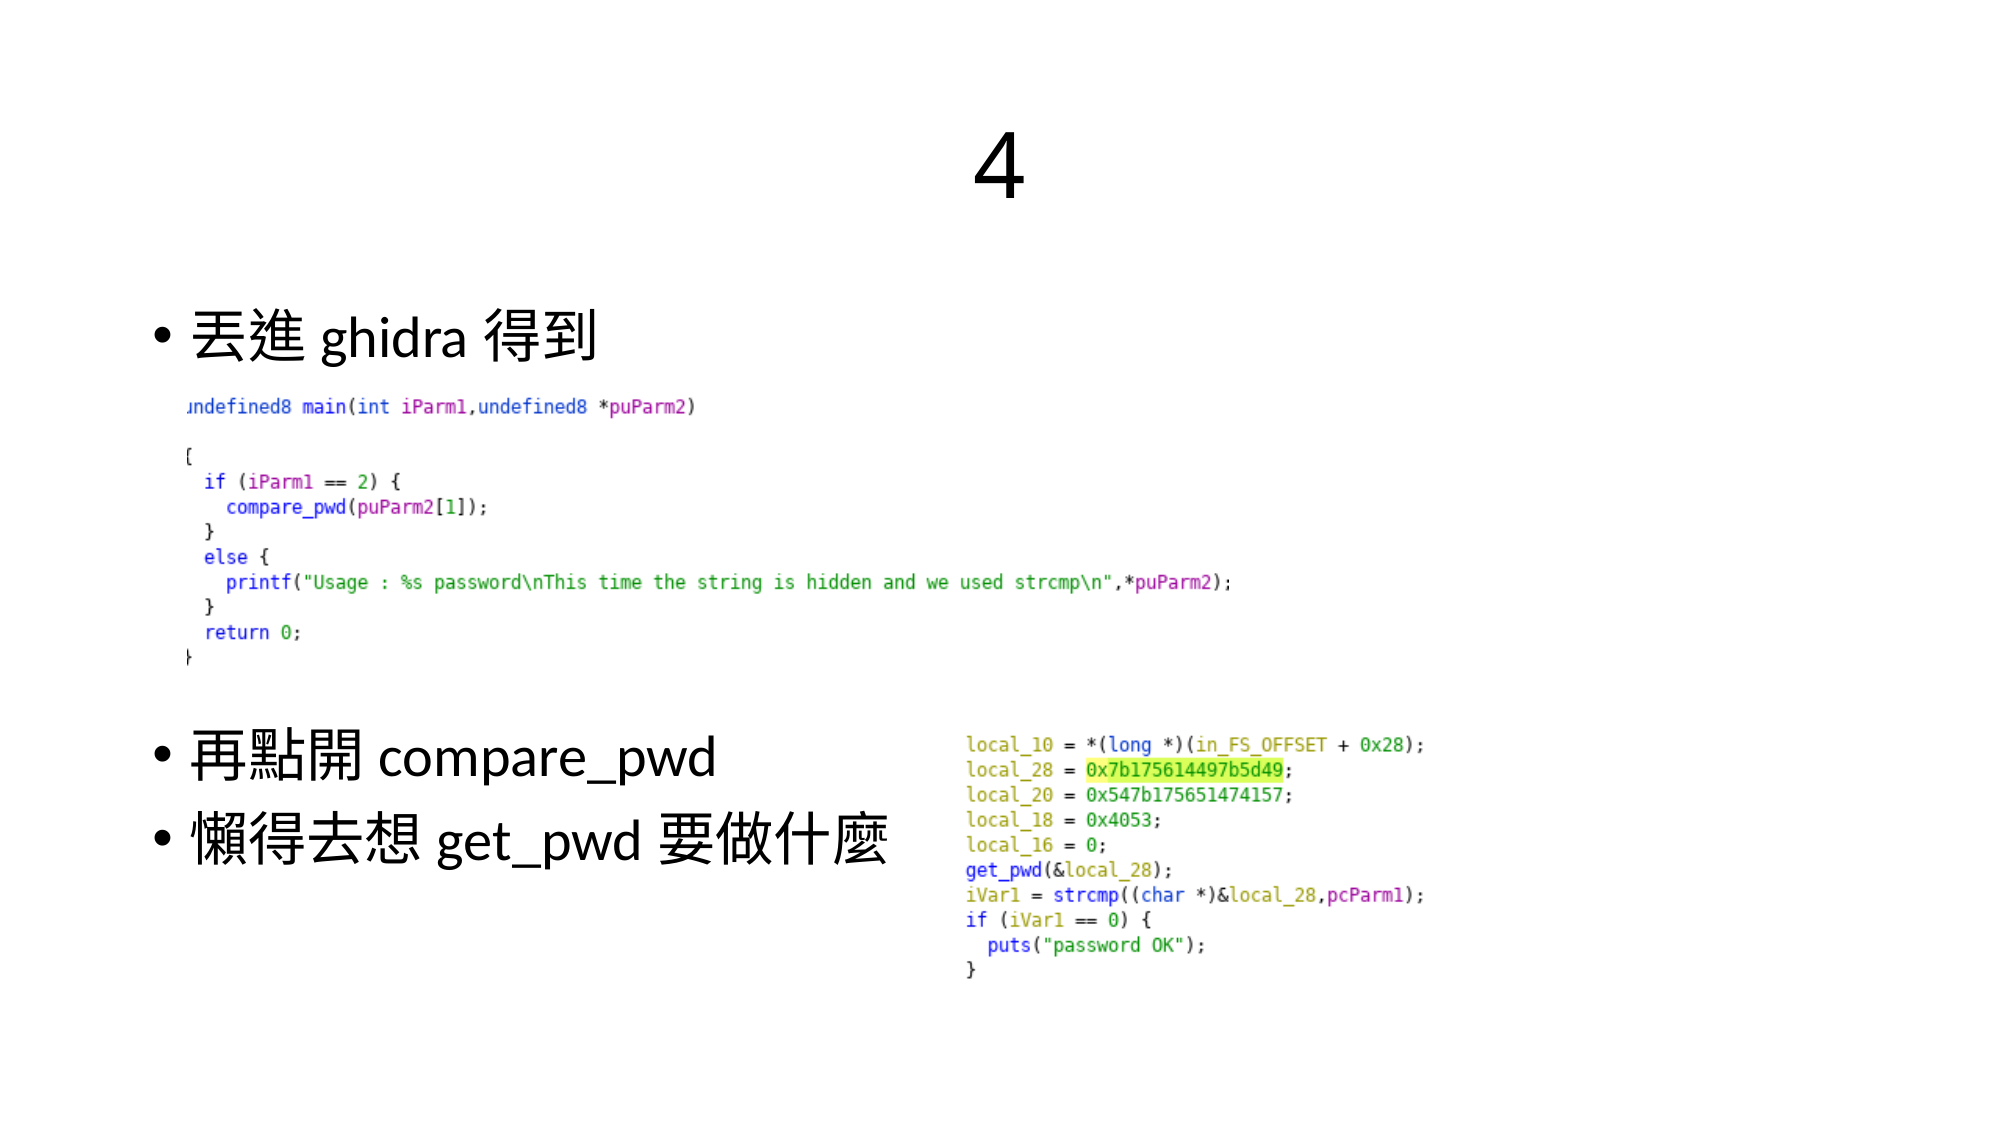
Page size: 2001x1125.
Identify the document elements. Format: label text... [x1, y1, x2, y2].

title 4 [137, 59, 1863, 278]
list 丟進ghidra得到 再點開compare_pwd 懶得去想get_pwd要做什麼 [137, 299, 1863, 1014]
picture [187, 384, 1229, 677]
picture [958, 733, 1720, 985]
